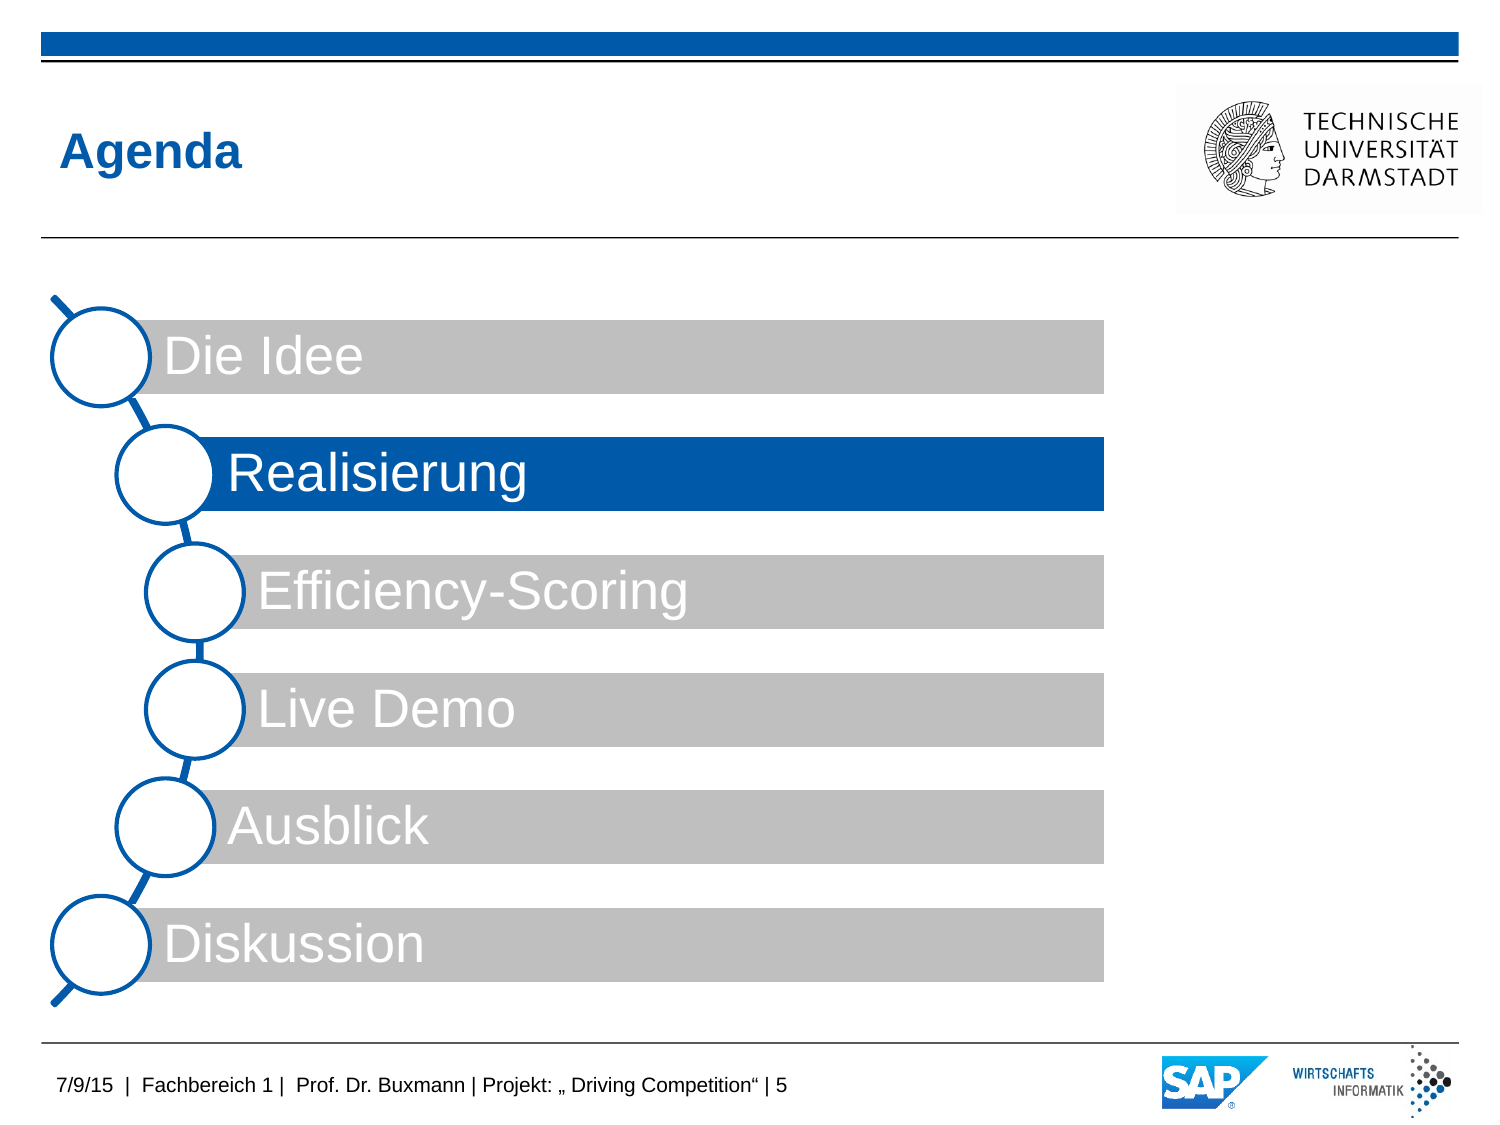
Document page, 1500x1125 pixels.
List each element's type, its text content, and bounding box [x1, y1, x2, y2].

text_box Ausblick [196, 788, 1106, 867]
text_box [129, 873, 150, 905]
text_box [52, 308, 150, 407]
text_box [52, 984, 74, 1006]
text_box [145, 660, 244, 759]
text_box [116, 778, 215, 877]
text_box [198, 641, 202, 661]
text_box [129, 397, 150, 429]
text_box Live Demo [225, 670, 1106, 749]
text_box [52, 895, 150, 994]
text_box [145, 543, 244, 642]
picture [1160, 1054, 1270, 1110]
picture [1293, 1045, 1451, 1118]
text_box [181, 521, 190, 544]
text_box Realisierung [194, 434, 1106, 513]
text_box [181, 759, 190, 781]
text_box Diskussion [131, 905, 1106, 984]
picture [1175, 84, 1483, 214]
text_box [52, 296, 74, 318]
text_box Agenda [58, 80, 1149, 218]
text_box Efficiency-Scoring [225, 553, 1106, 632]
text_box [116, 425, 215, 524]
text_box Die Idee [131, 318, 1106, 397]
